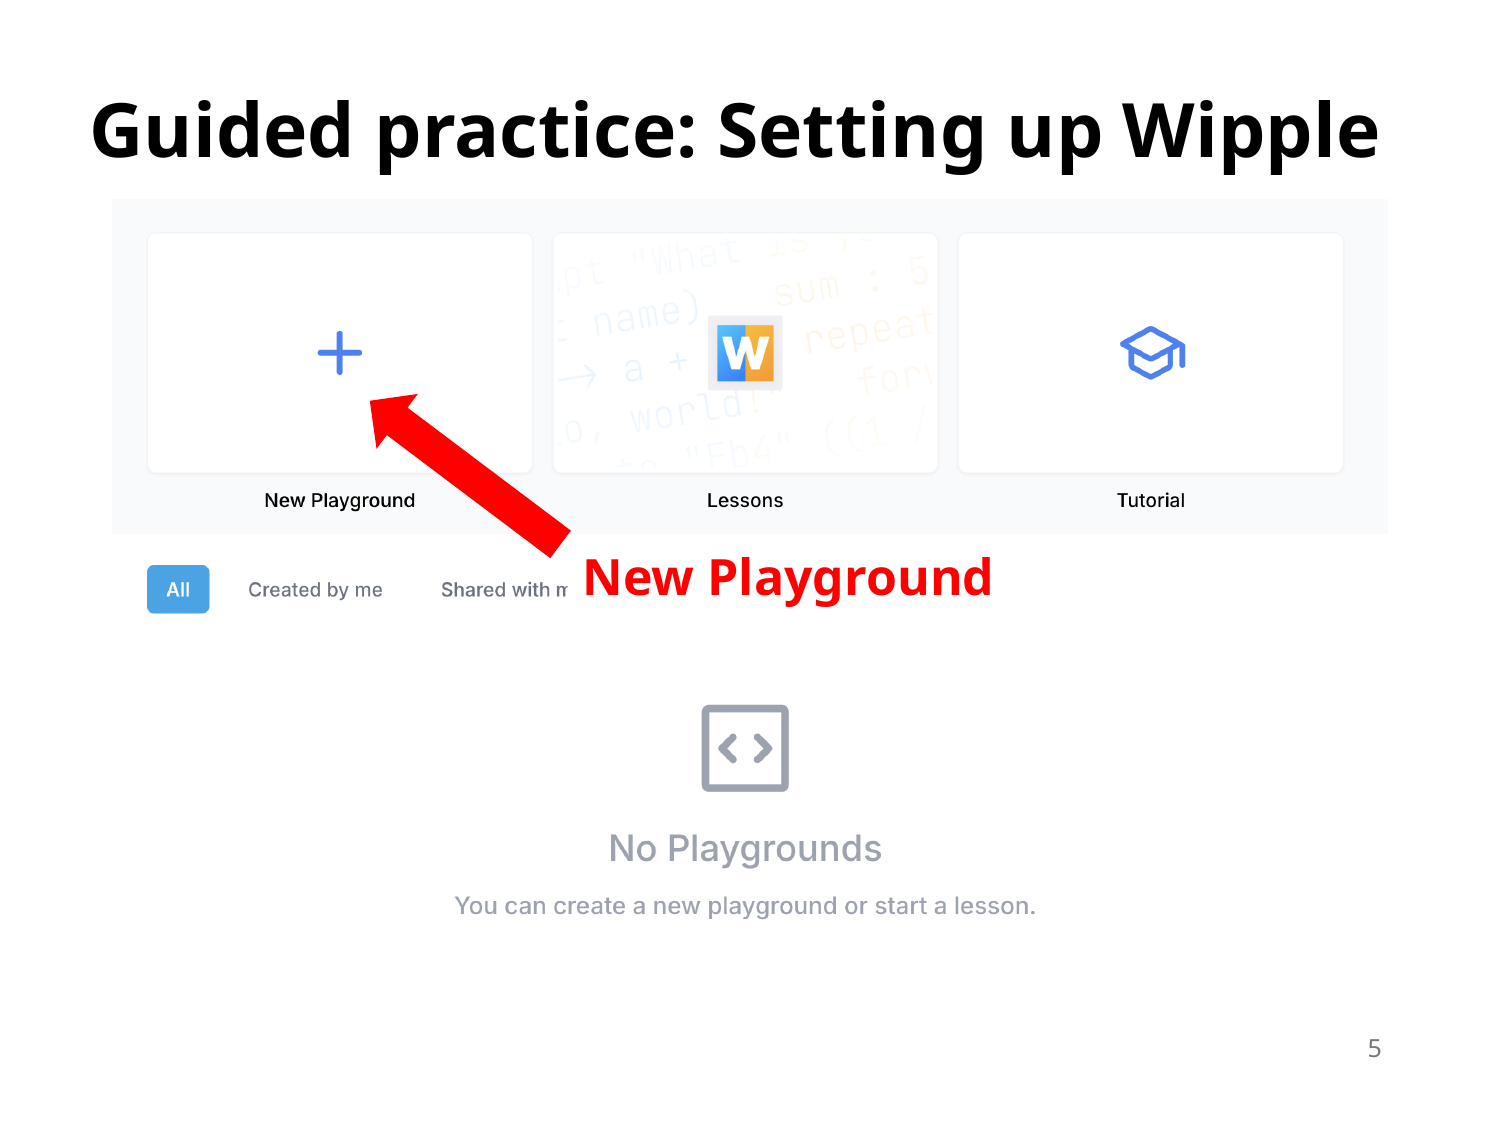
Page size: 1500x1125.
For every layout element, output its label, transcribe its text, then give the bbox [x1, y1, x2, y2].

picture [111, 199, 1388, 1002]
text_box Guided practice: Setting up Wipple [74, 74, 1425, 180]
slide_number 5 [1059, 1020, 1397, 1080]
